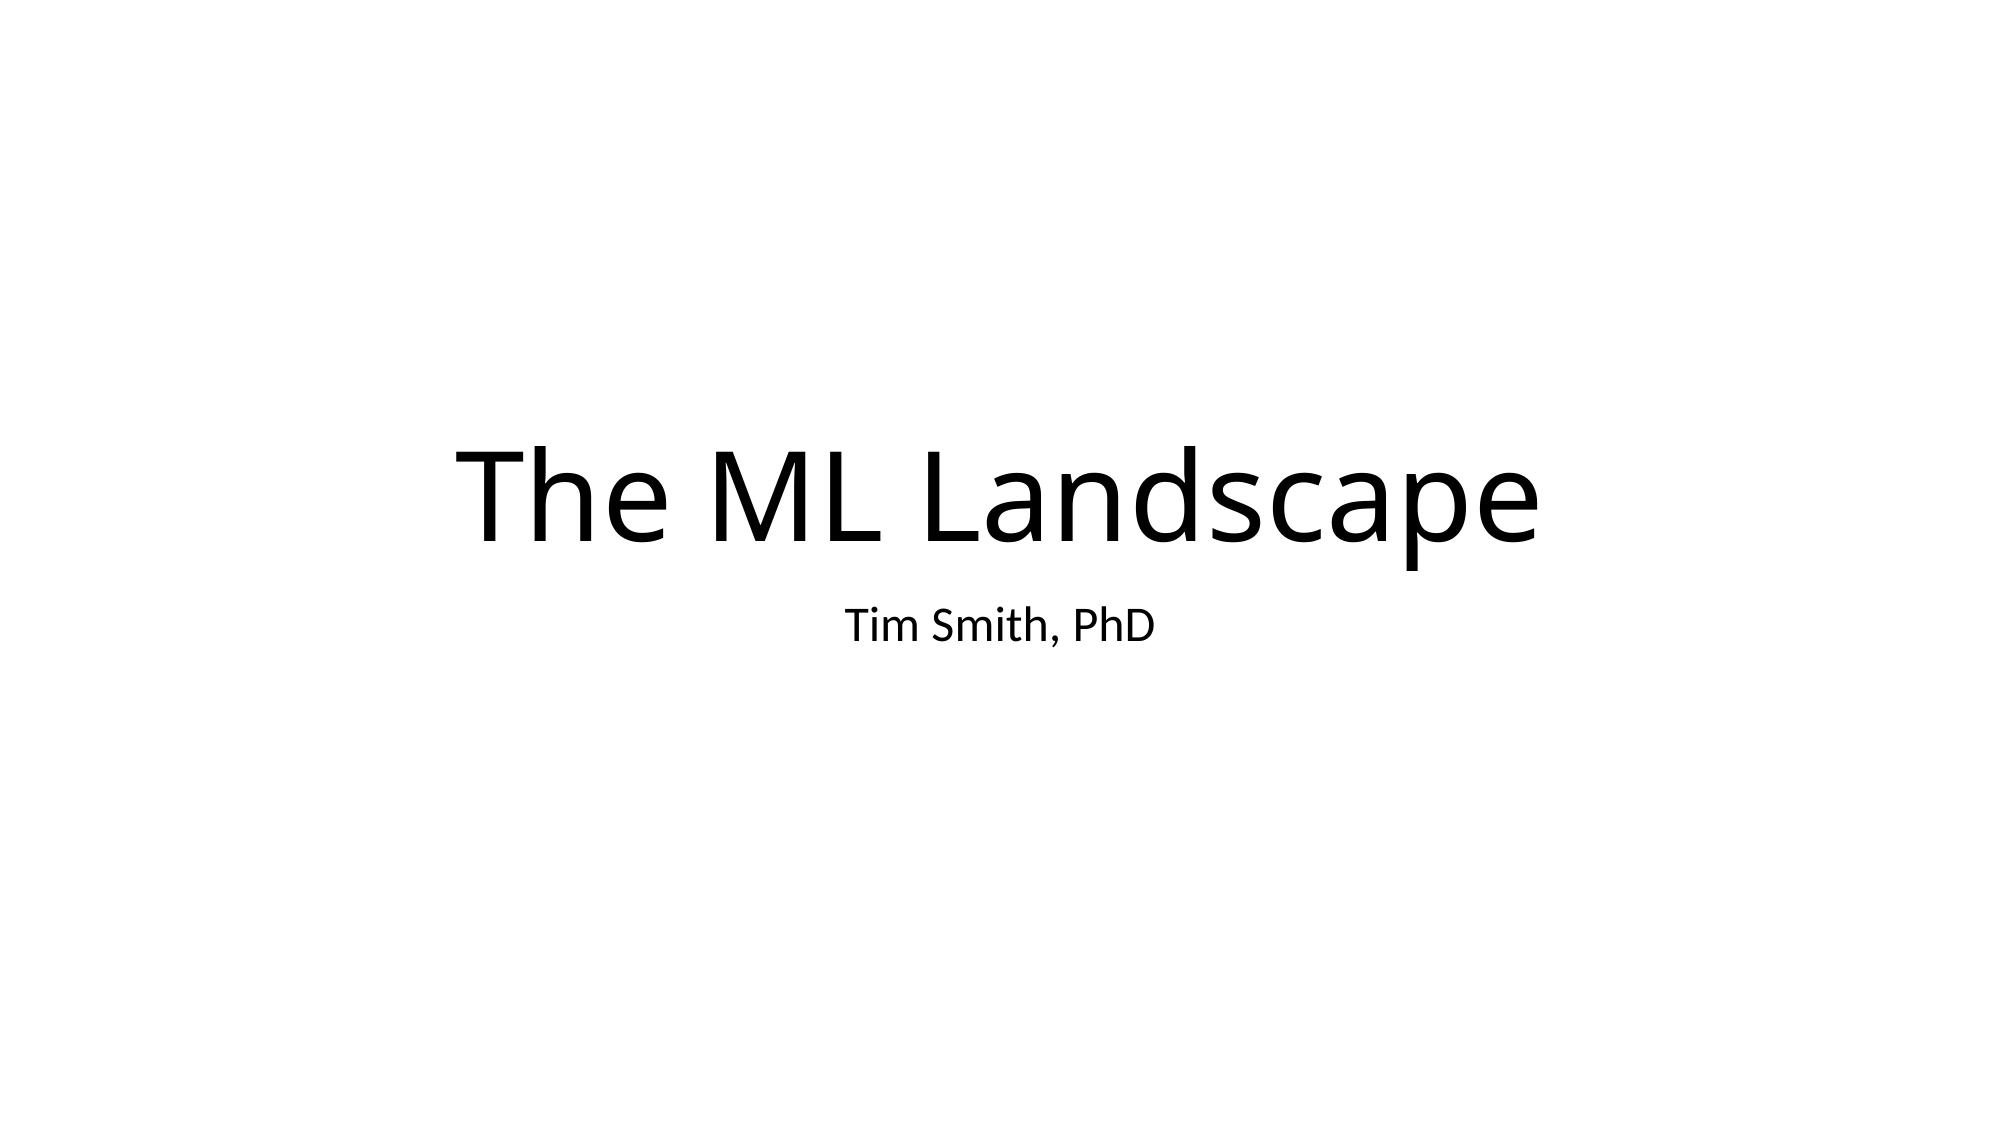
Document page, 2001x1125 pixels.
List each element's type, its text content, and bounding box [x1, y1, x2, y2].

title The ML Landscape [249, 184, 1750, 576]
subtitle Tim Smith, PhD [249, 590, 1750, 863]
